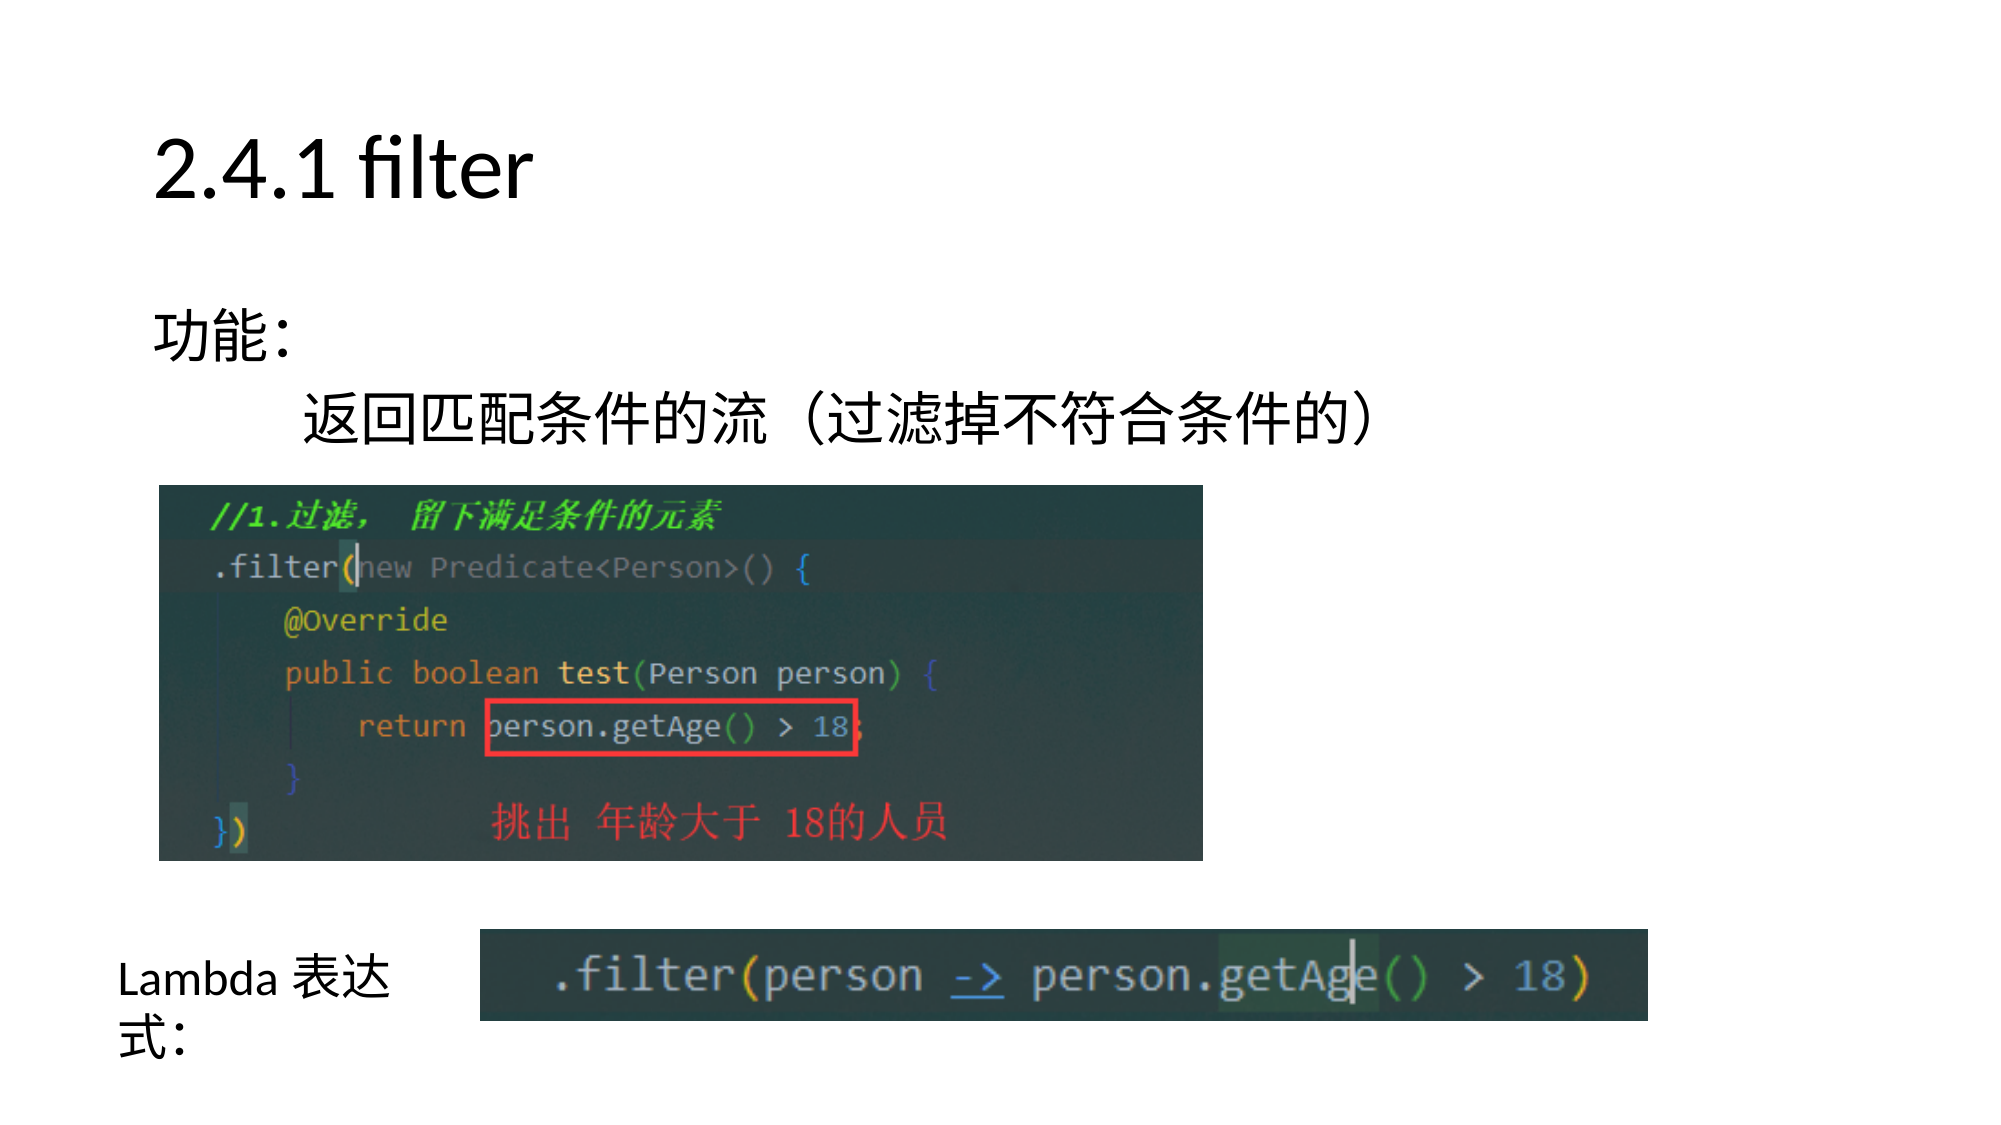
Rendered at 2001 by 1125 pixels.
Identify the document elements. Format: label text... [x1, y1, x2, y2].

text_box Lambda表达式： [102, 937, 446, 1073]
picture [480, 929, 1648, 1021]
list 功能： 返回匹配条件的流（过滤掉不符合条件的） [137, 299, 1863, 1014]
picture [159, 485, 1203, 861]
title 2.4.1 filter [137, 59, 1863, 278]
